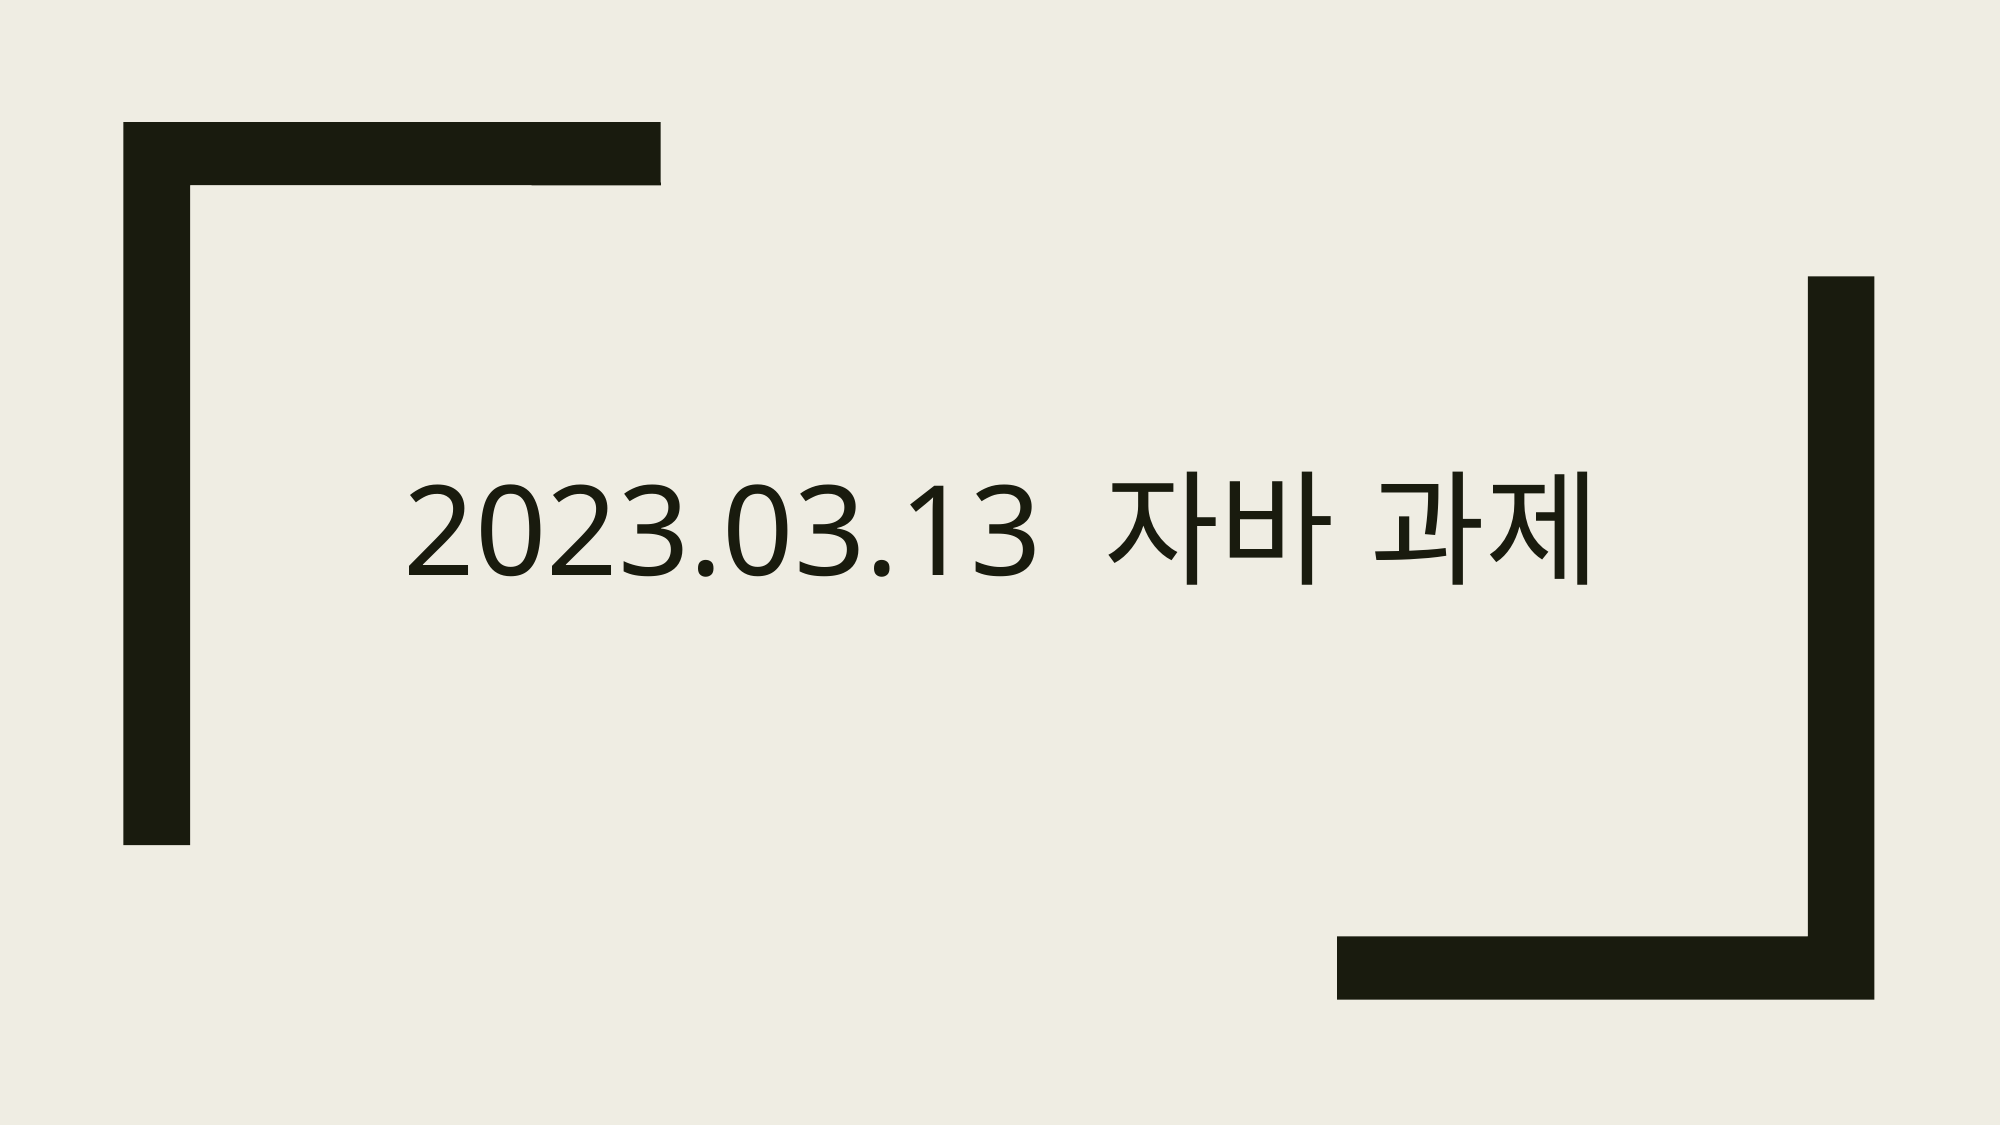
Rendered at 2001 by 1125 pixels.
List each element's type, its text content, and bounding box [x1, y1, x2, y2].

title 2023.03.13 자바 과제 [315, 446, 1688, 610]
